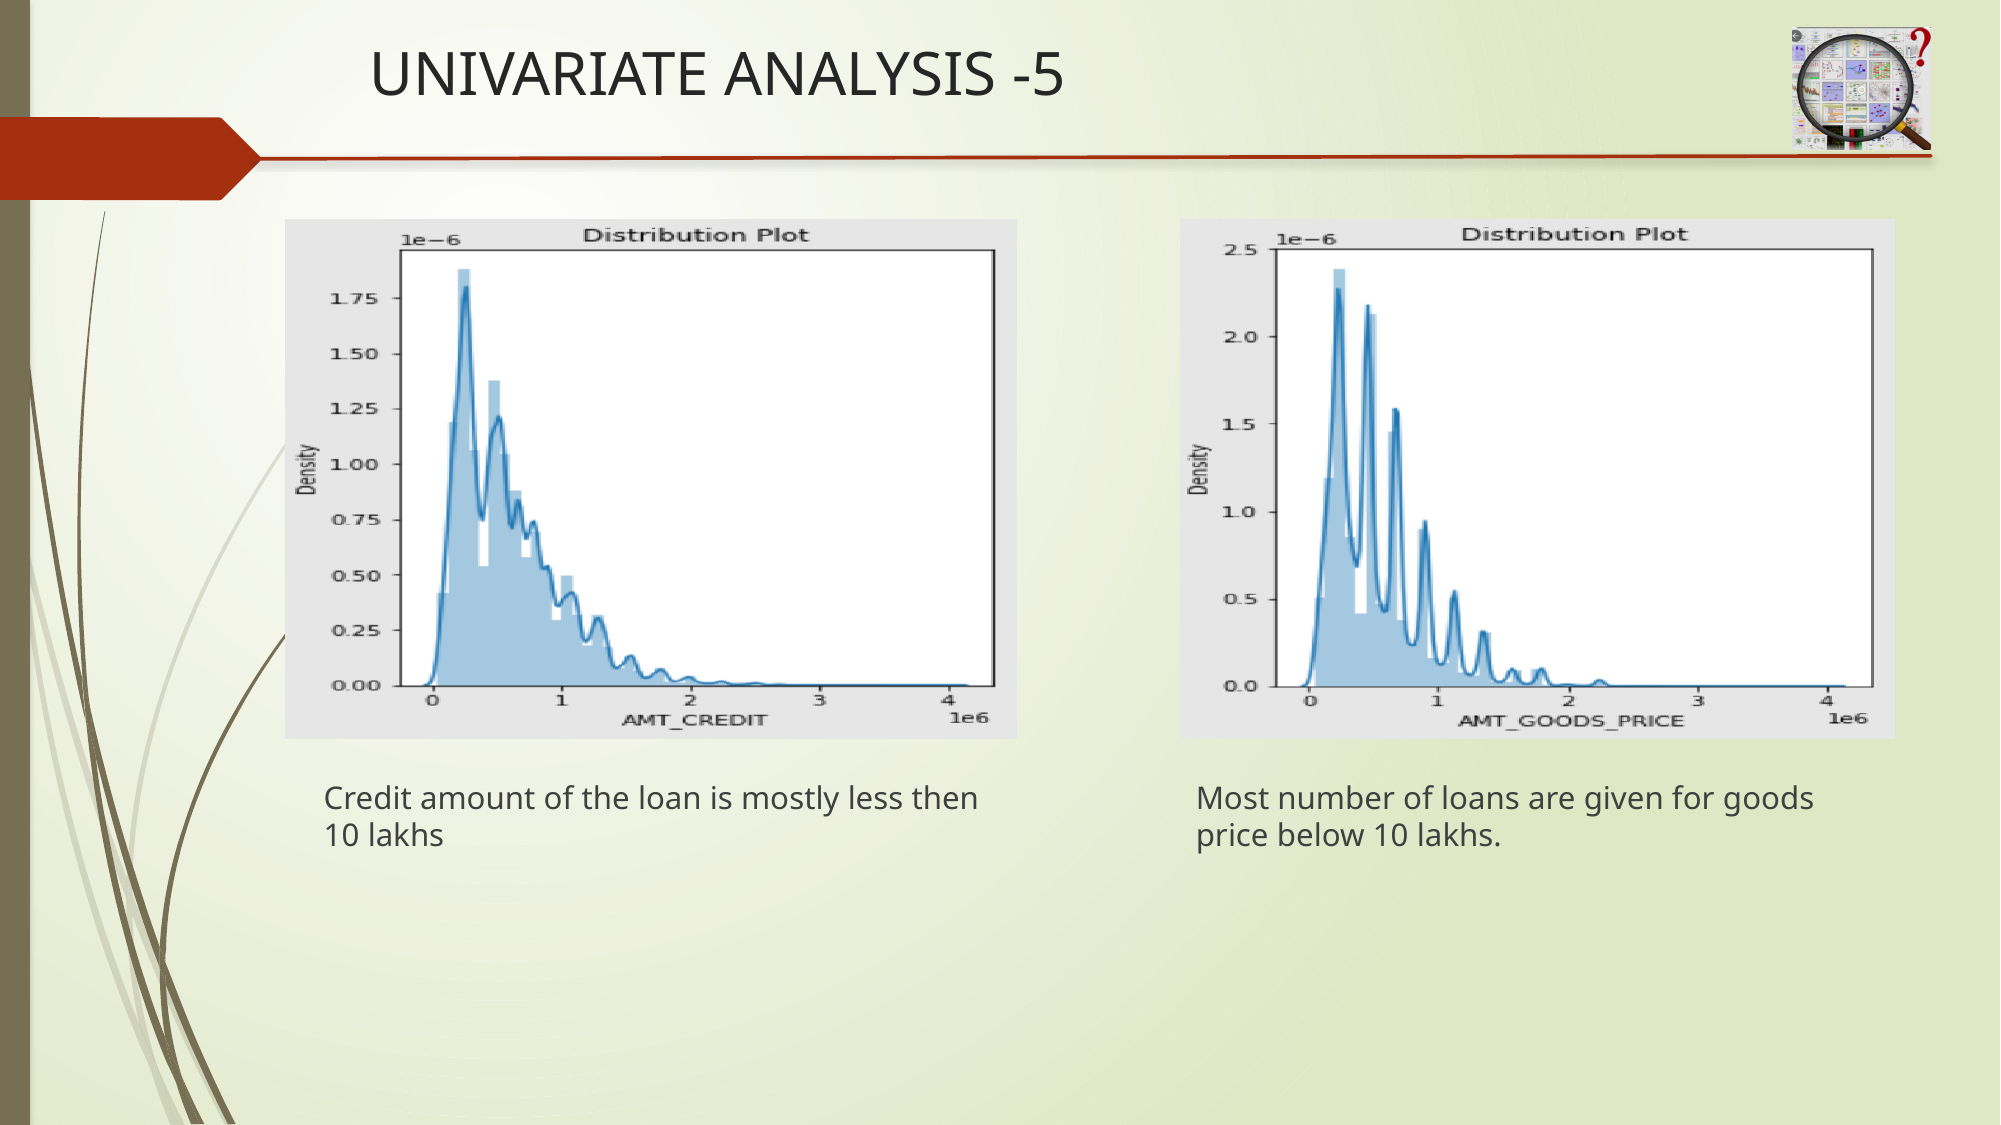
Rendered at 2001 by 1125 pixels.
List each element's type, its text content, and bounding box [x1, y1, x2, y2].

picture [284, 219, 1017, 739]
title UNIVARIATE ANALYSIS -5 [354, 27, 1791, 115]
list Most number of loans are given for goods price below 10 lakhs. [1180, 770, 1889, 877]
text_box Credit amount of the loan is mostly less then 10 lakhs [308, 770, 1017, 877]
picture [1180, 219, 1896, 739]
picture [1791, 27, 1932, 151]
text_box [252, 155, 1932, 160]
